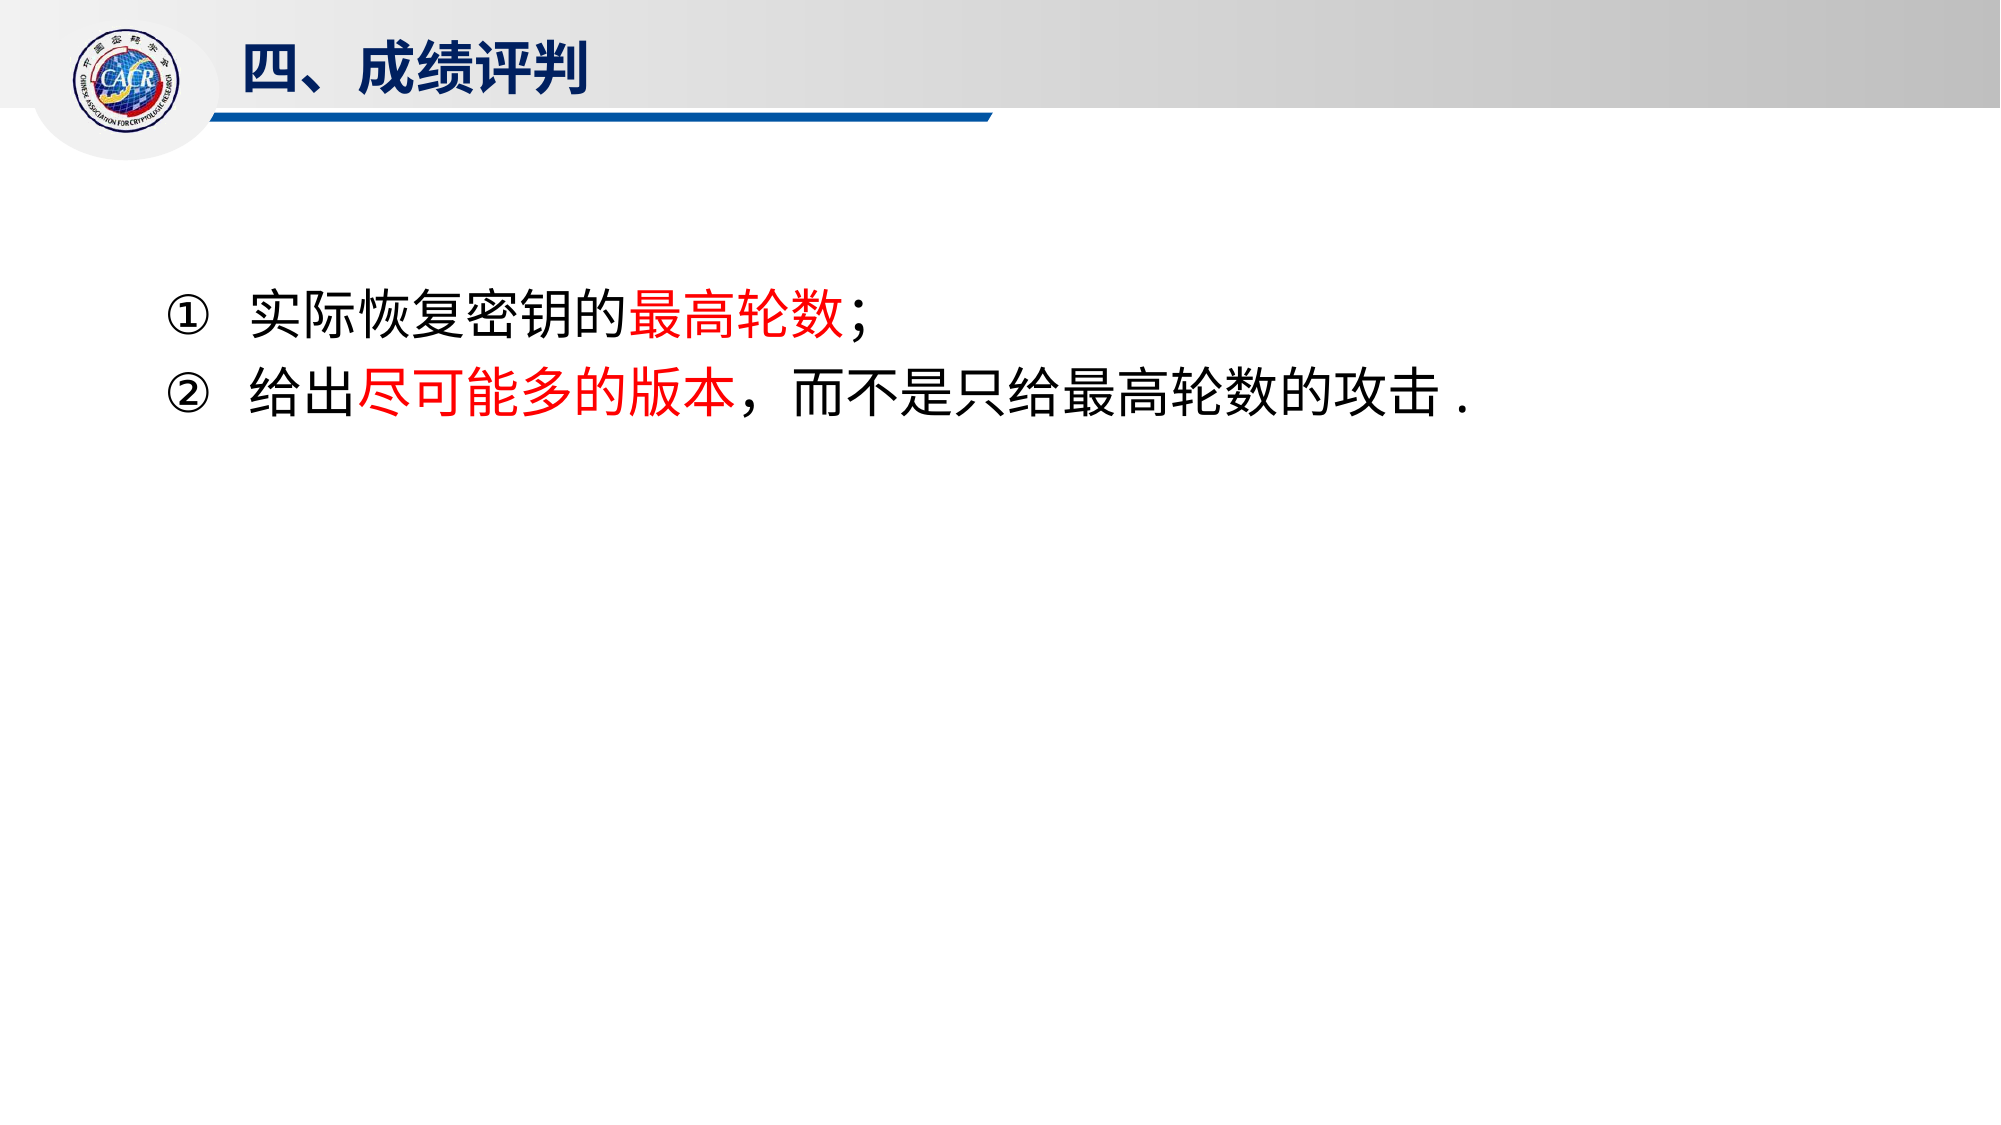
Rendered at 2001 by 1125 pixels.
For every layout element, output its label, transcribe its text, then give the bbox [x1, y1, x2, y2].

list 四、成绩评判 [226, 30, 1662, 102]
picture [70, 24, 181, 134]
